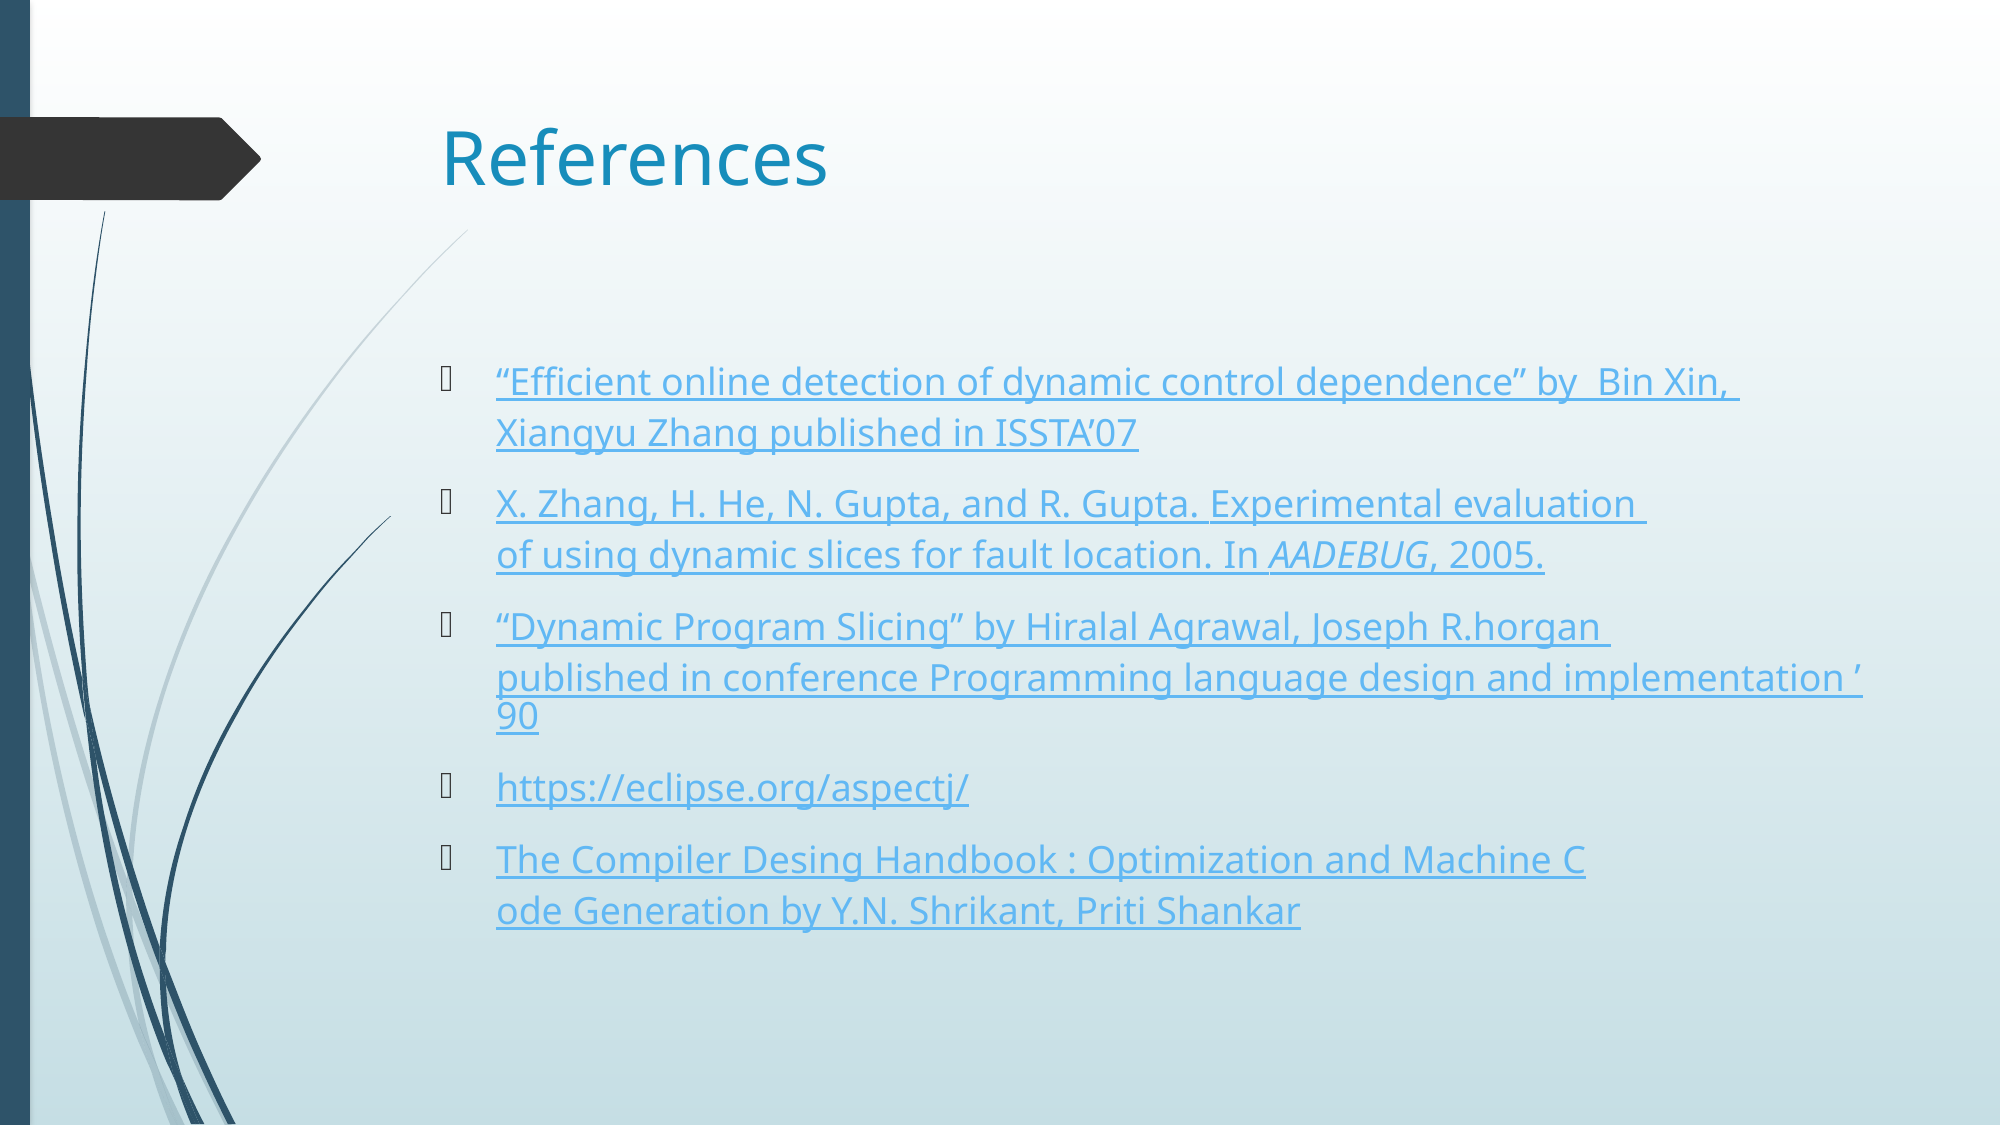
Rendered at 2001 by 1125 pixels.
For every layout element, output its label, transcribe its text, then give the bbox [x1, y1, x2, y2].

list “Efficient online detection of dynamic control dependence” by Bin Xin, Xiangyu Zhang published in ISSTA’07 X. Zhang, H. He, N. Gupta, and R. Gupta. Experimental evaluation of using dynamic slices for fault location. In AADEBUG, 2005. “Dynamic Program Slicing” by Hiralal Agrawal, Joseph R.horgan published in conference Programming language design and implementation ’90 https://eclipse.org/aspectj/ The Compiler Desing Handbook : Optimization and Machine Code Generation by Y.N. Shrikant, Priti Shankar [424, 350, 1888, 970]
title References [425, 102, 1888, 313]
